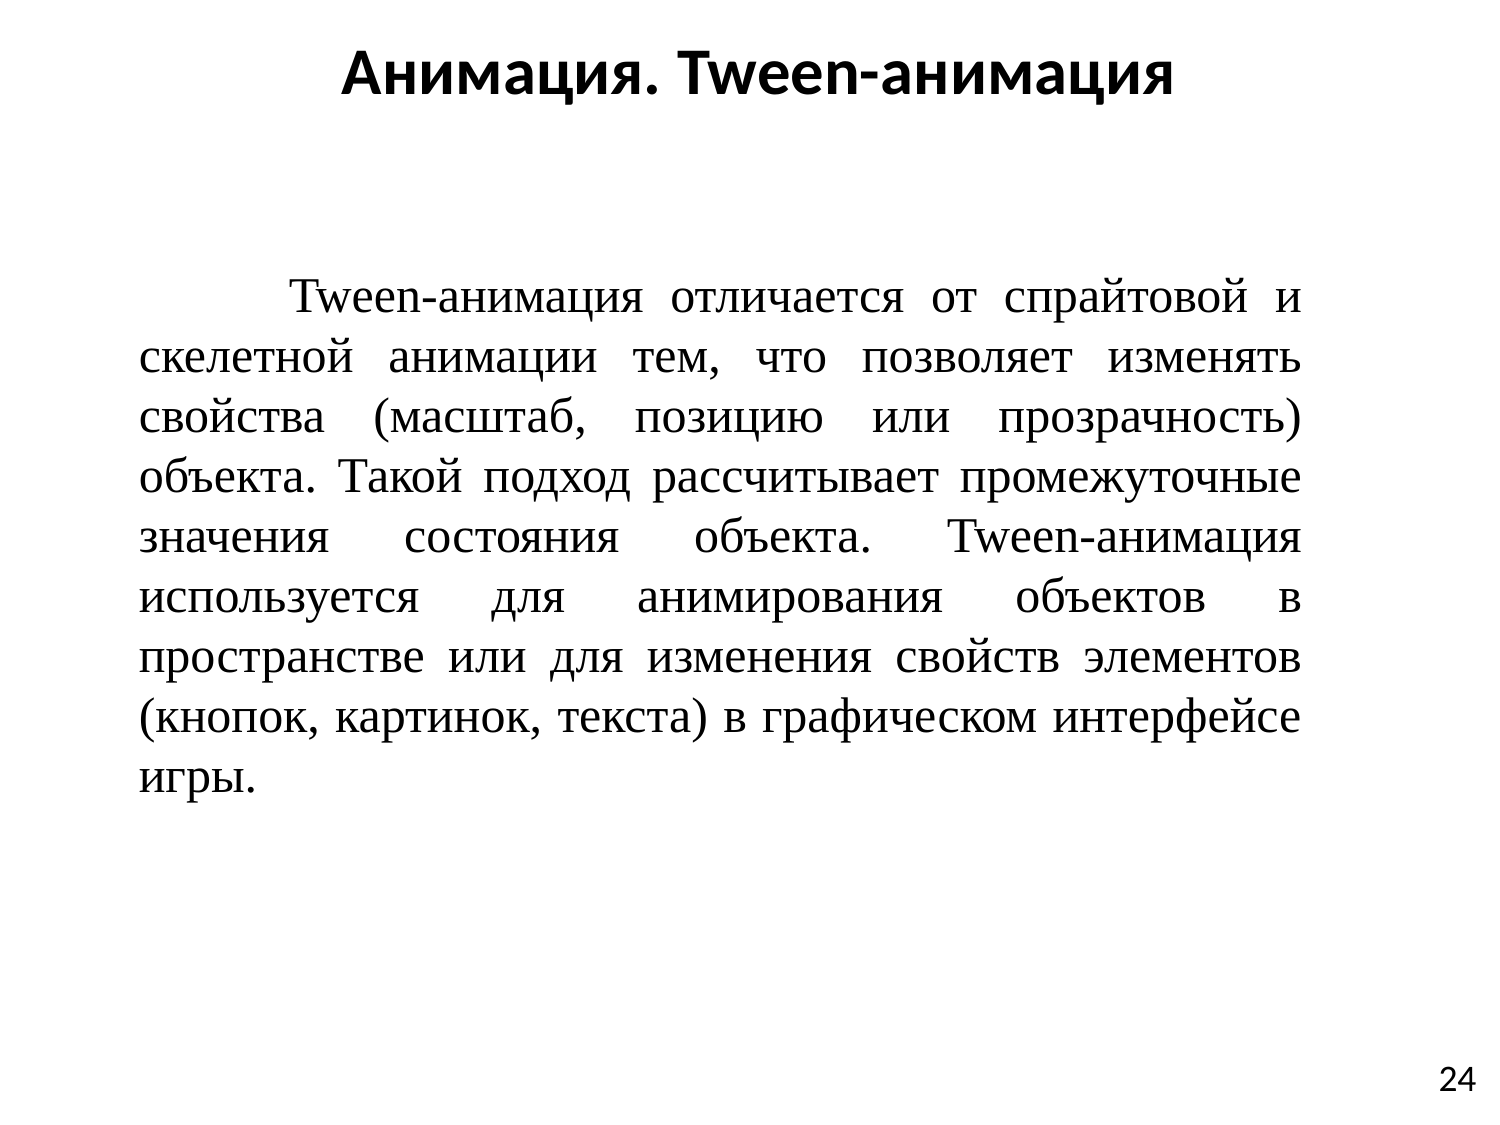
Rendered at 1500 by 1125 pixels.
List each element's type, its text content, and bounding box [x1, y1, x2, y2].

text_box 24 [1423, 1046, 1492, 1107]
title Анимация. Tween-анимация [46, 8, 1472, 127]
text_box Tween-анимация отличается от спрайтовой и скелетной анимации тем, что позволяет изменять свойства (масштаб, позицию или прозрачность) объекта. Такой подход рассчитывает промежуточные значения состояния объекта. Tween-анимация используется для анимирования объектов в пространстве или для изменения свойств элементов (кнопок, картинок, текста) в графическом интерфейсе игры. [123, 255, 1317, 811]
